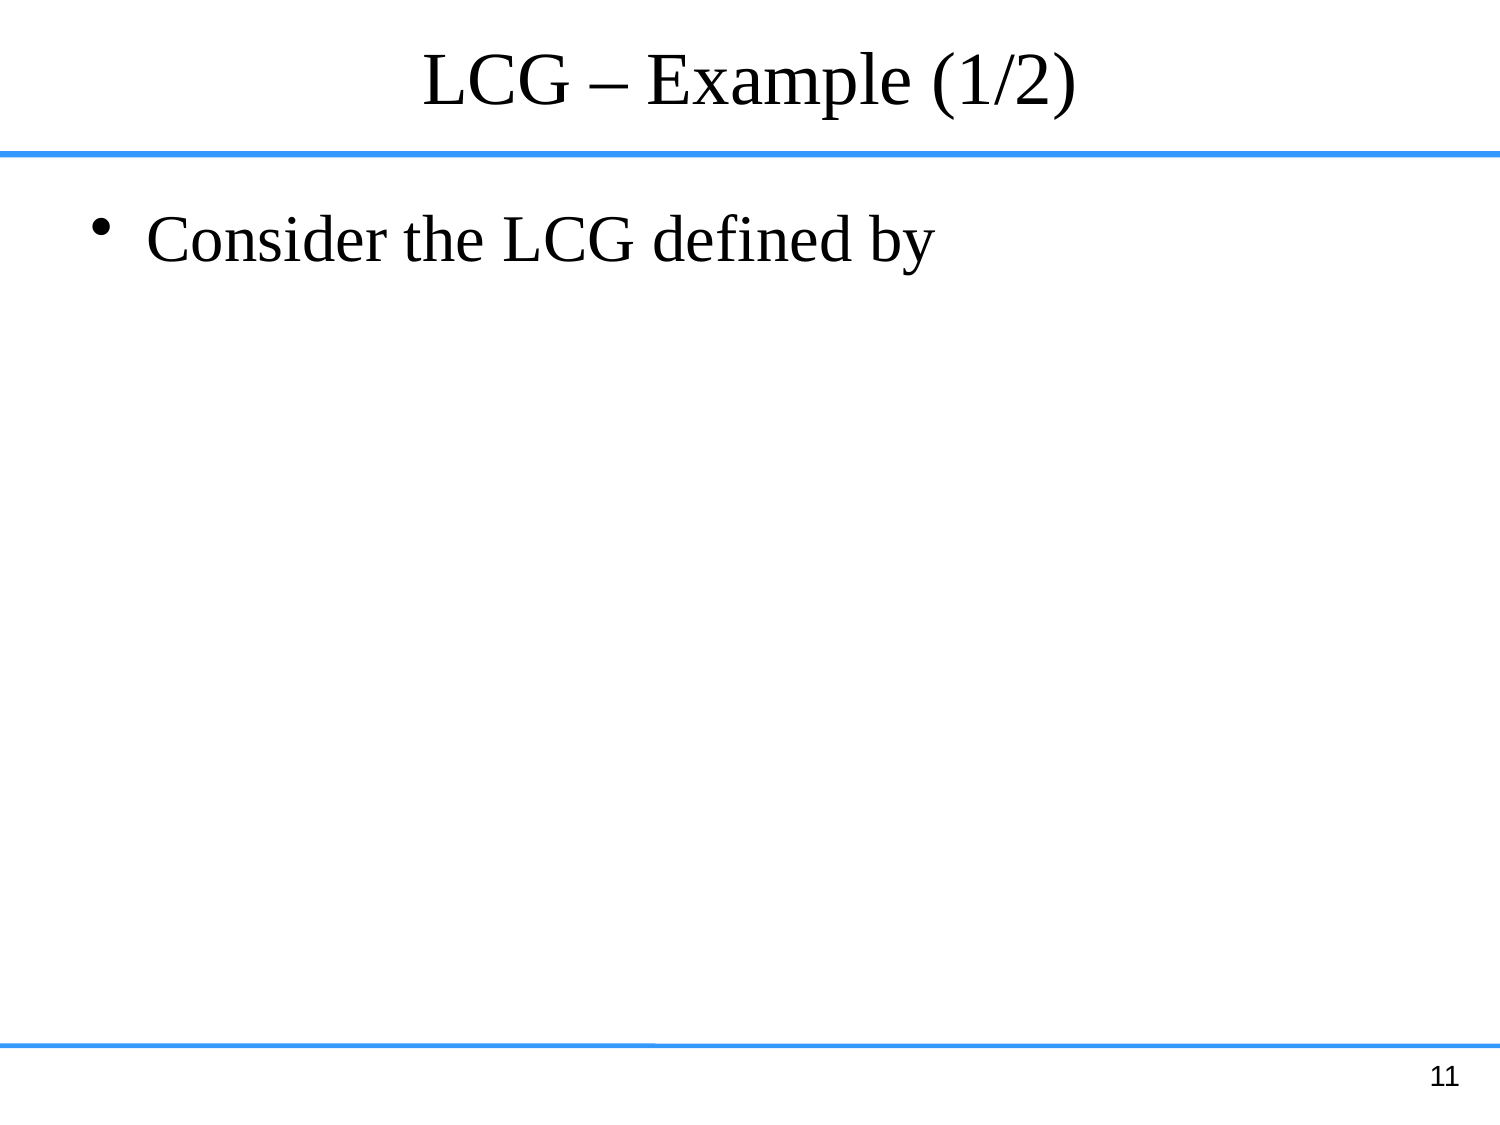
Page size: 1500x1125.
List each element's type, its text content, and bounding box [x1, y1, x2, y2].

title LCG – Example (1/2) [74, 24, 1426, 126]
slide_number 11 [1374, 1049, 1476, 1109]
